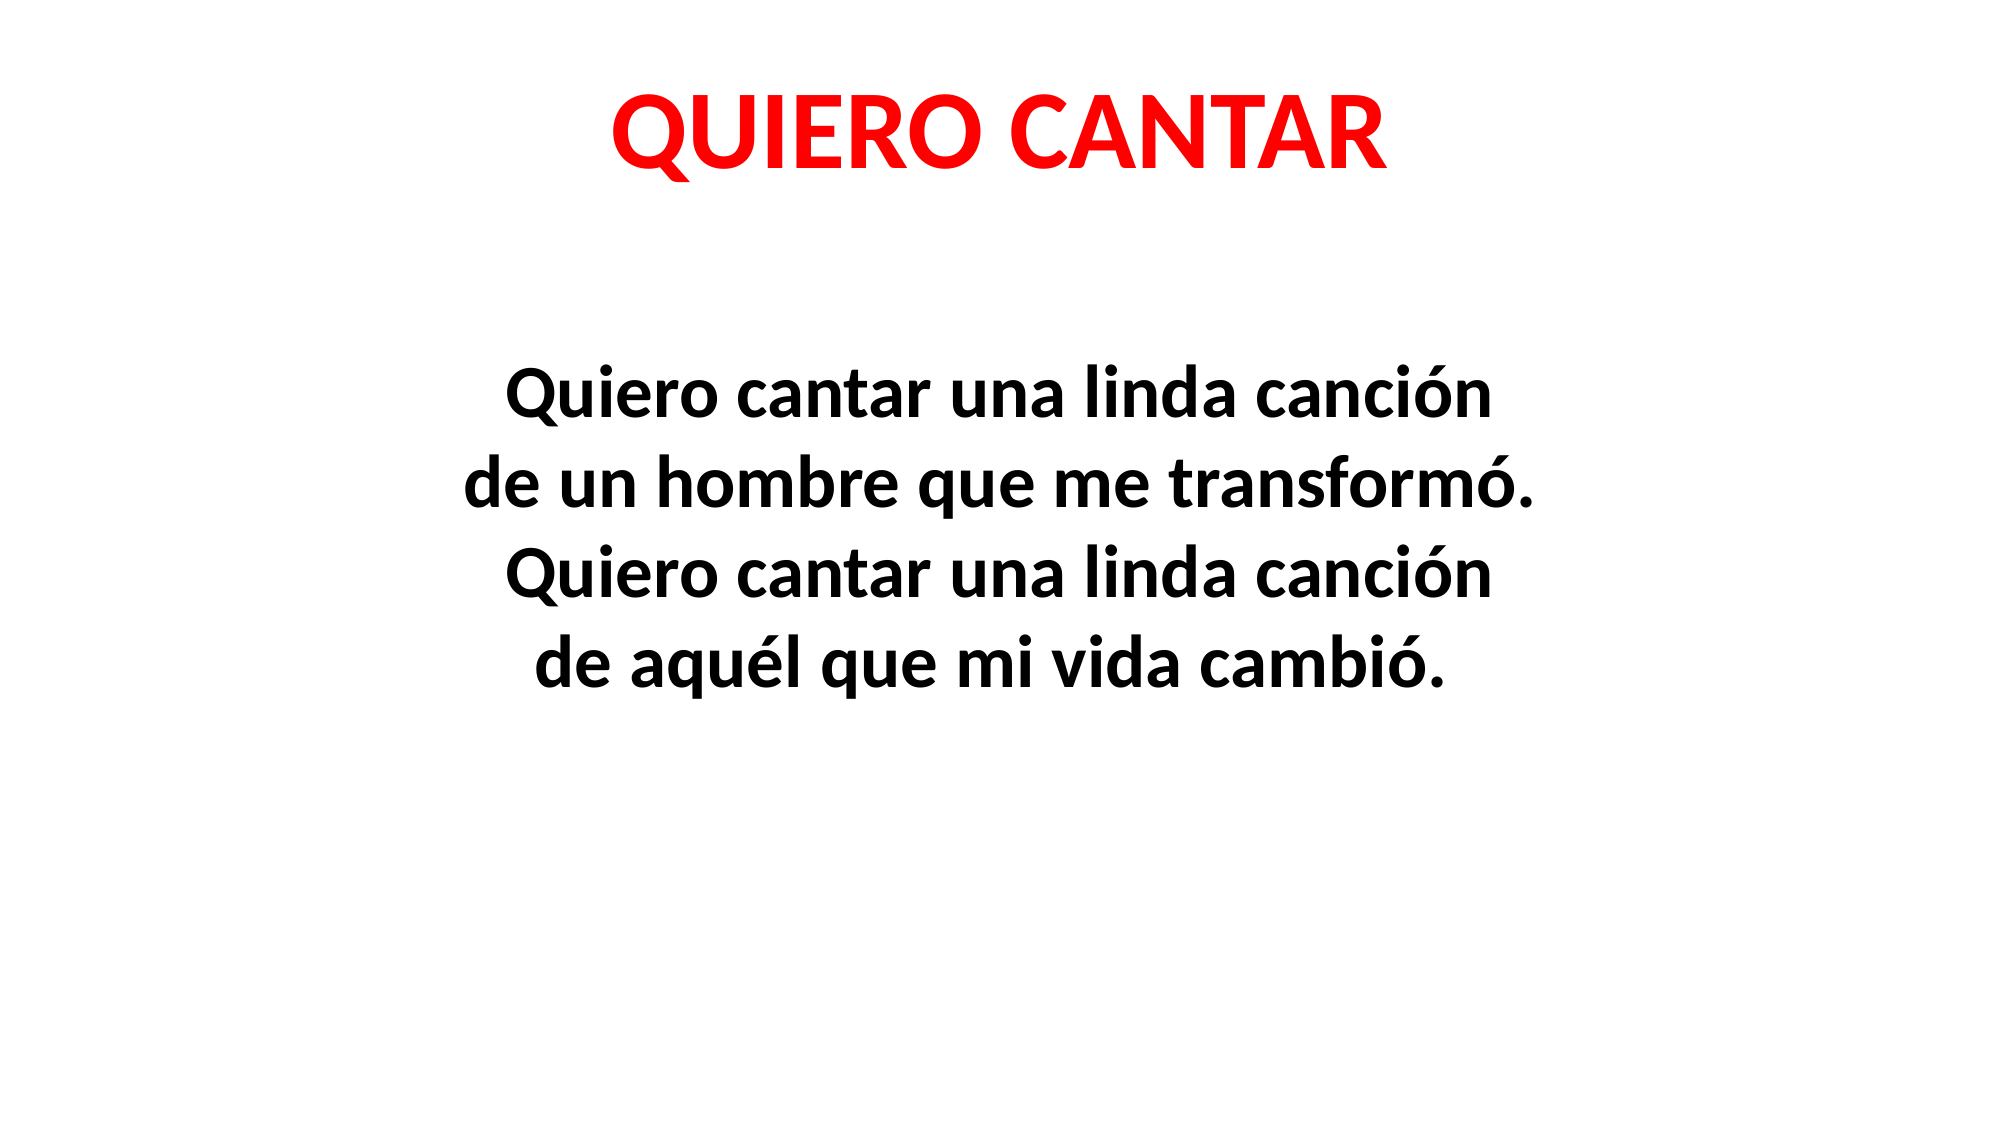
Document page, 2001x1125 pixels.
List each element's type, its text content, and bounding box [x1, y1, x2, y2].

text_box QUIERO CANTAR [0, 48, 2000, 199]
text_box Quiero cantar una linda canción de un hombre que me transformó. Quiero cantar una linda canción de aquél que mi vida cambió. [0, 334, 2000, 710]
